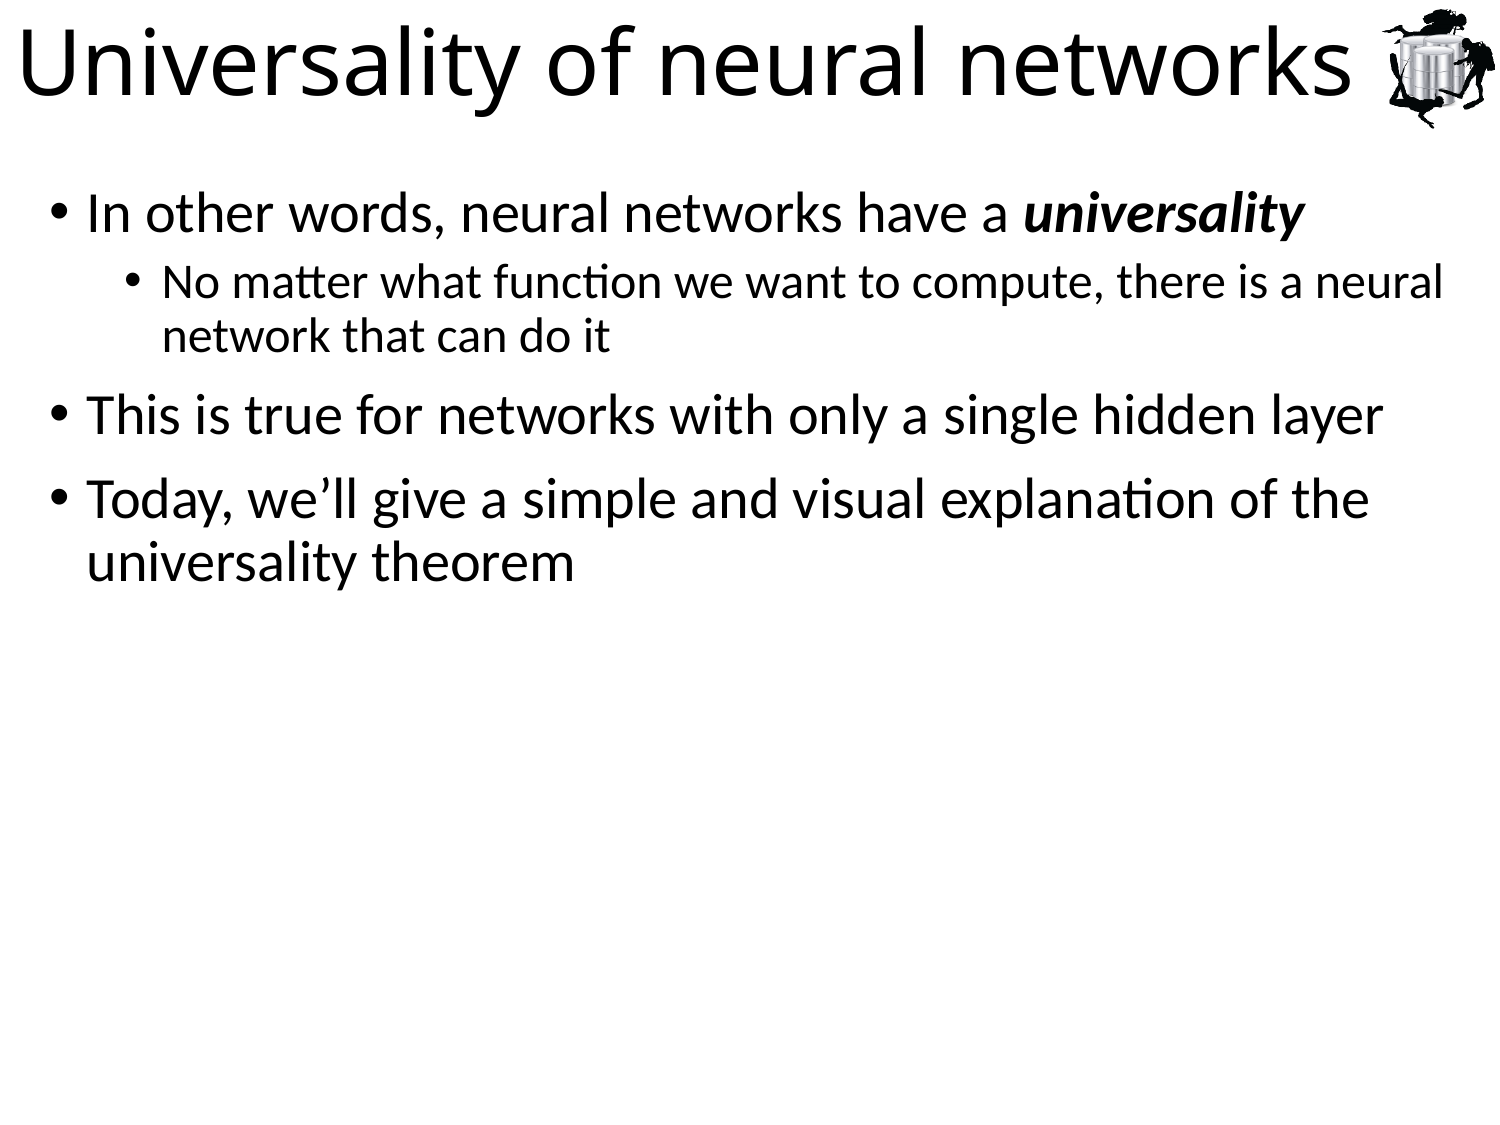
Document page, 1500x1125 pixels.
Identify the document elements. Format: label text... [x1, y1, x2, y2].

list In other words, neural networks have a universality No matter what function we want to compute, there is a neural network that can do it This is true for networks with only a single hidden layer Today, we’ll give a simple and visual explanation of the universality theorem [34, 174, 1482, 1014]
picture [1377, 5, 1498, 131]
title Universality of neural networks [0, 0, 1377, 131]
